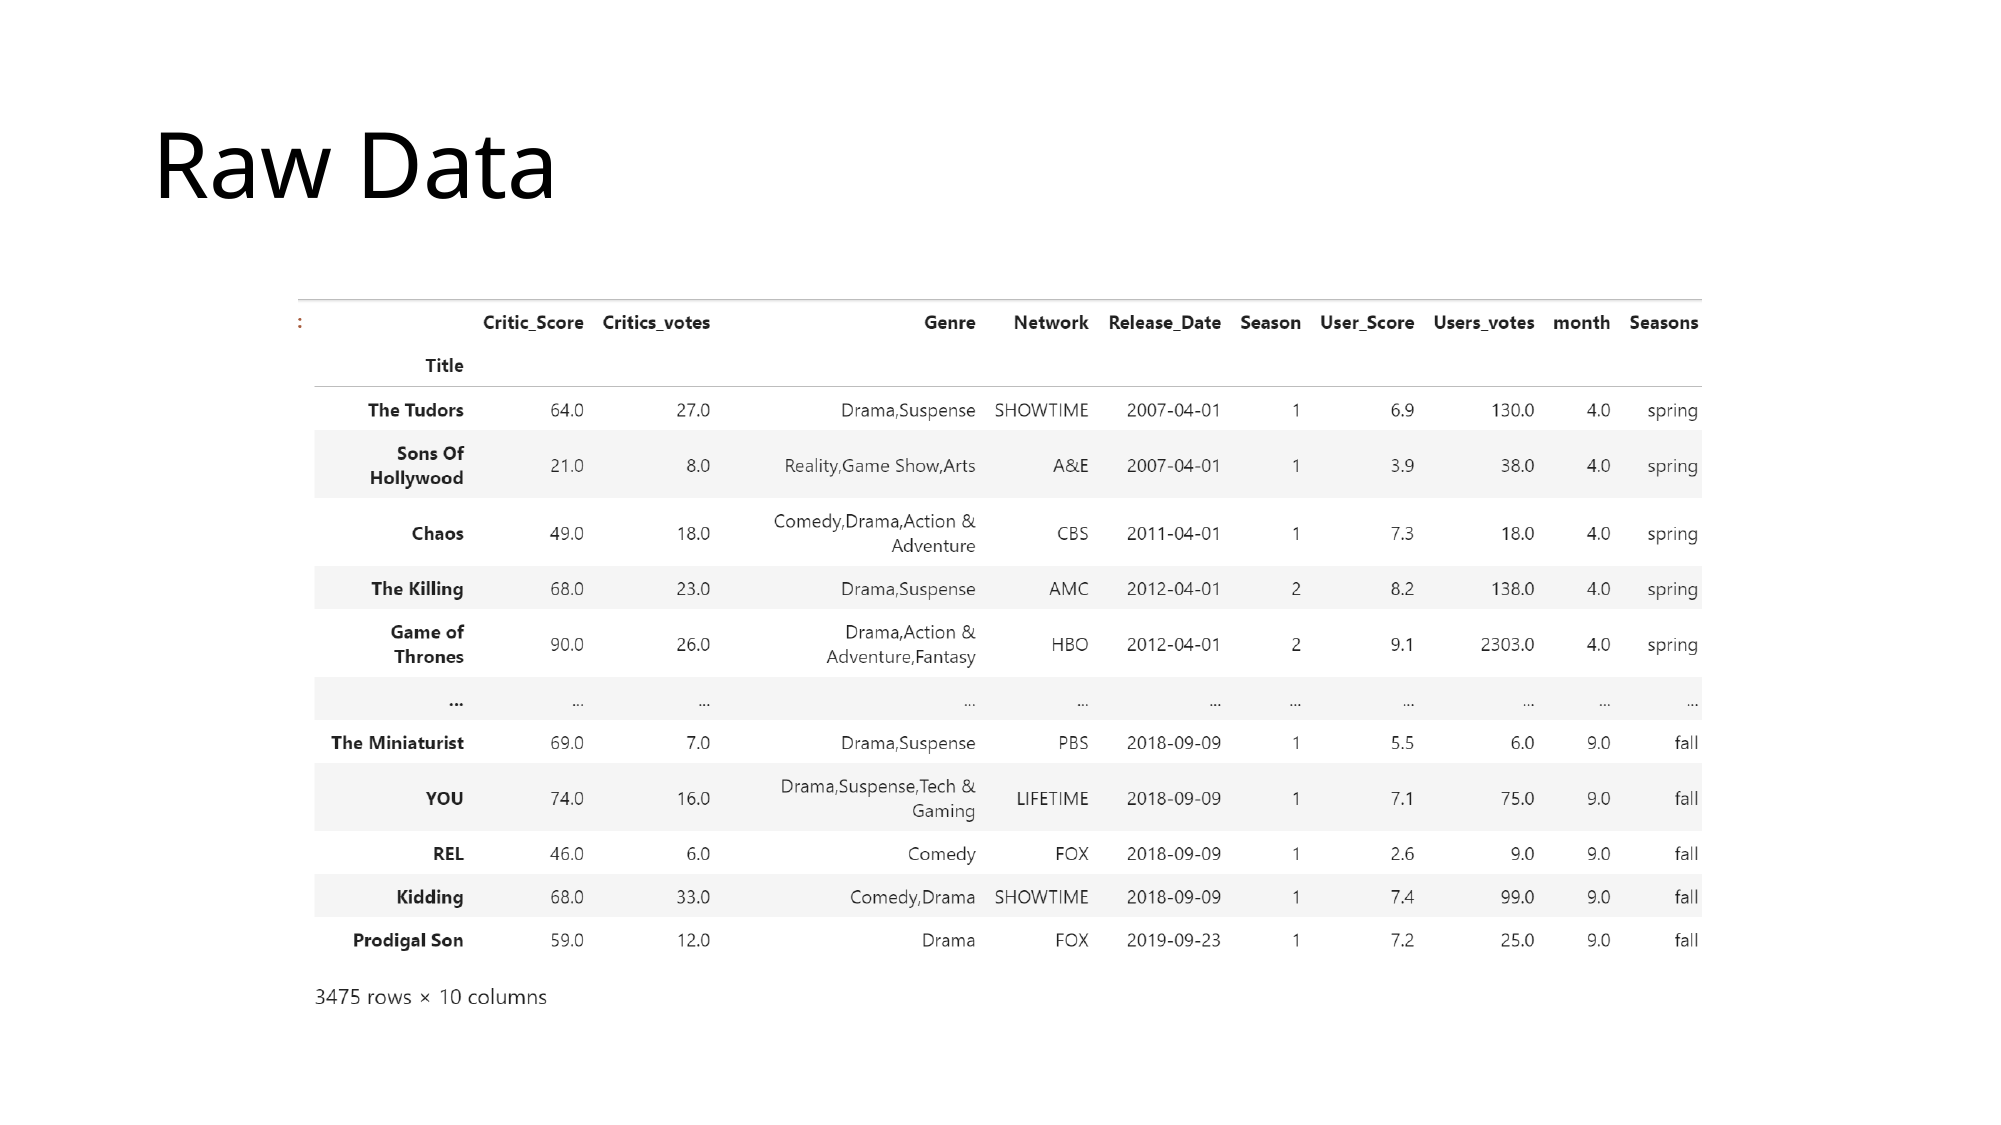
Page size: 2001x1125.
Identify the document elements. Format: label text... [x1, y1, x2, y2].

title Raw Data [137, 59, 1863, 278]
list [298, 299, 1702, 1014]
